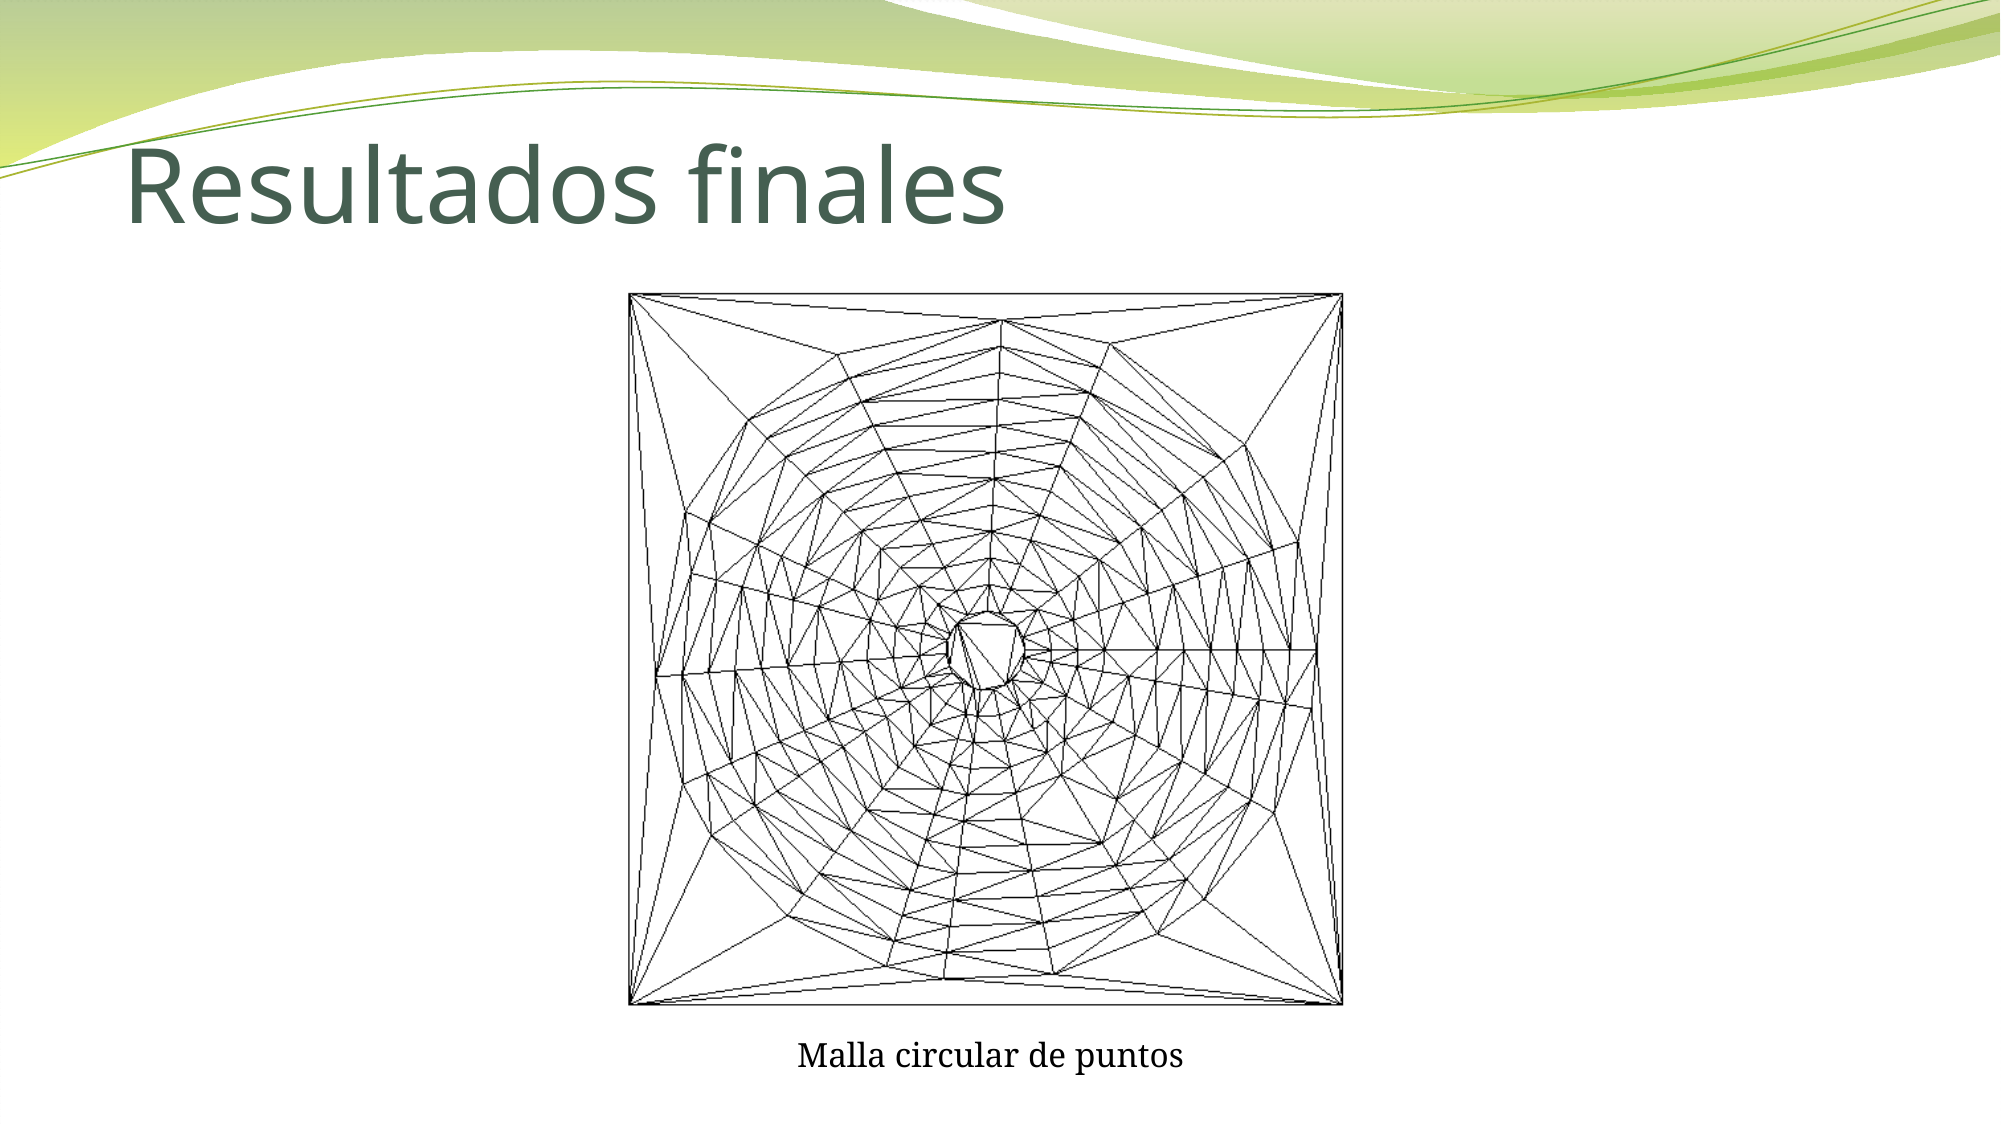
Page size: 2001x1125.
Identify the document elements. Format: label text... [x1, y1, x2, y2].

picture [590, 277, 1383, 1048]
text_box Resultados finales [122, 58, 1186, 247]
text_box Malla circular de puntos [782, 1048, 1209, 1082]
